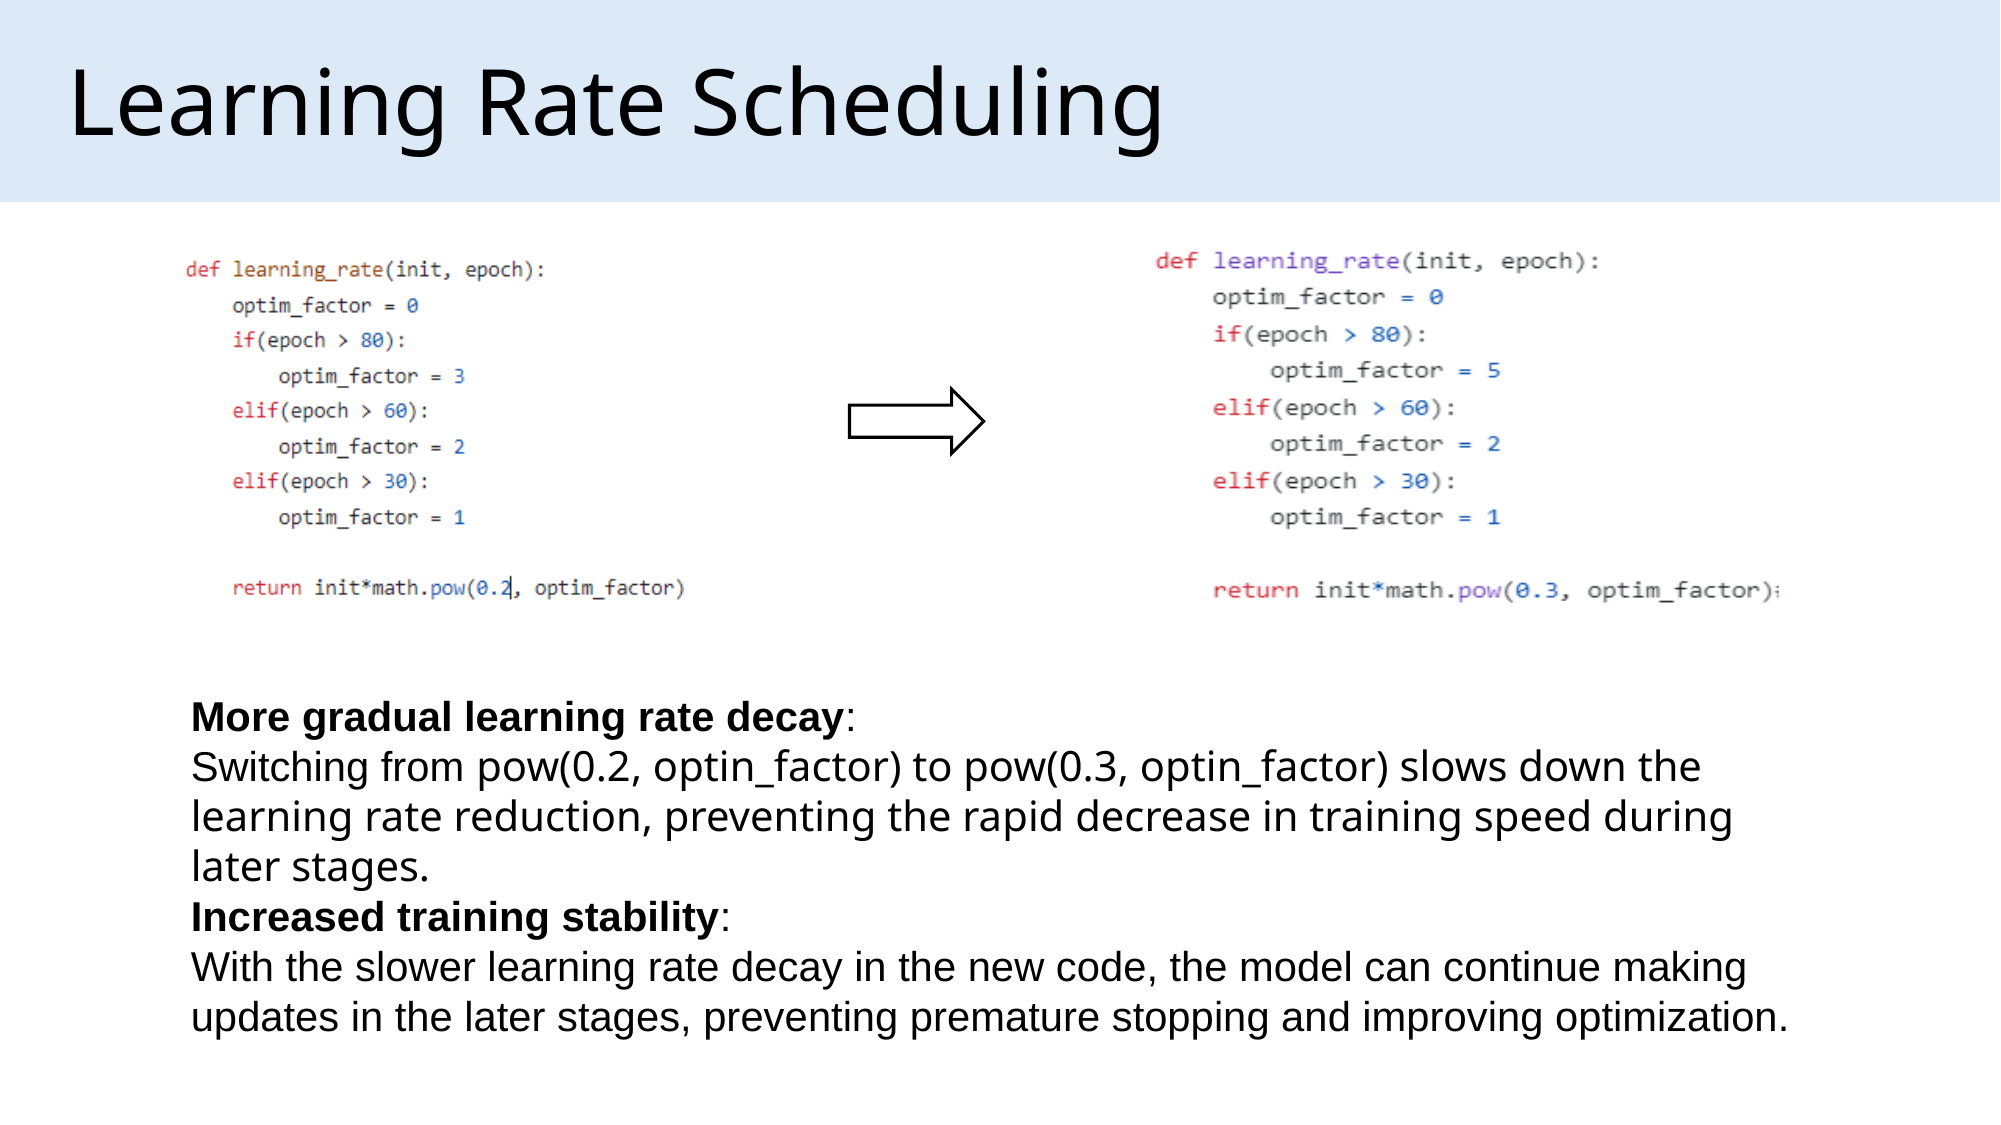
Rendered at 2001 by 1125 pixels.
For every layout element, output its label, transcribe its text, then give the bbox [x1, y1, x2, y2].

text_box More gradual learning rate decay: Switching from pow(0.2, optin_factor) to pow(0.3, optin_factor) slows down the learning rate reduction, preventing the rapid decrease in training speed during later stages. Increased training stability: With the slower learning rate decay in the new code, the model can continue making updates in the later stages, preventing premature stopping and improving optimization. [175, 682, 1816, 1048]
picture [1127, 236, 1780, 607]
picture [175, 236, 685, 607]
text_box [847, 385, 986, 458]
text_box Learning Rate Scheduling [53, 36, 1315, 162]
text_box [0, 0, 2000, 202]
